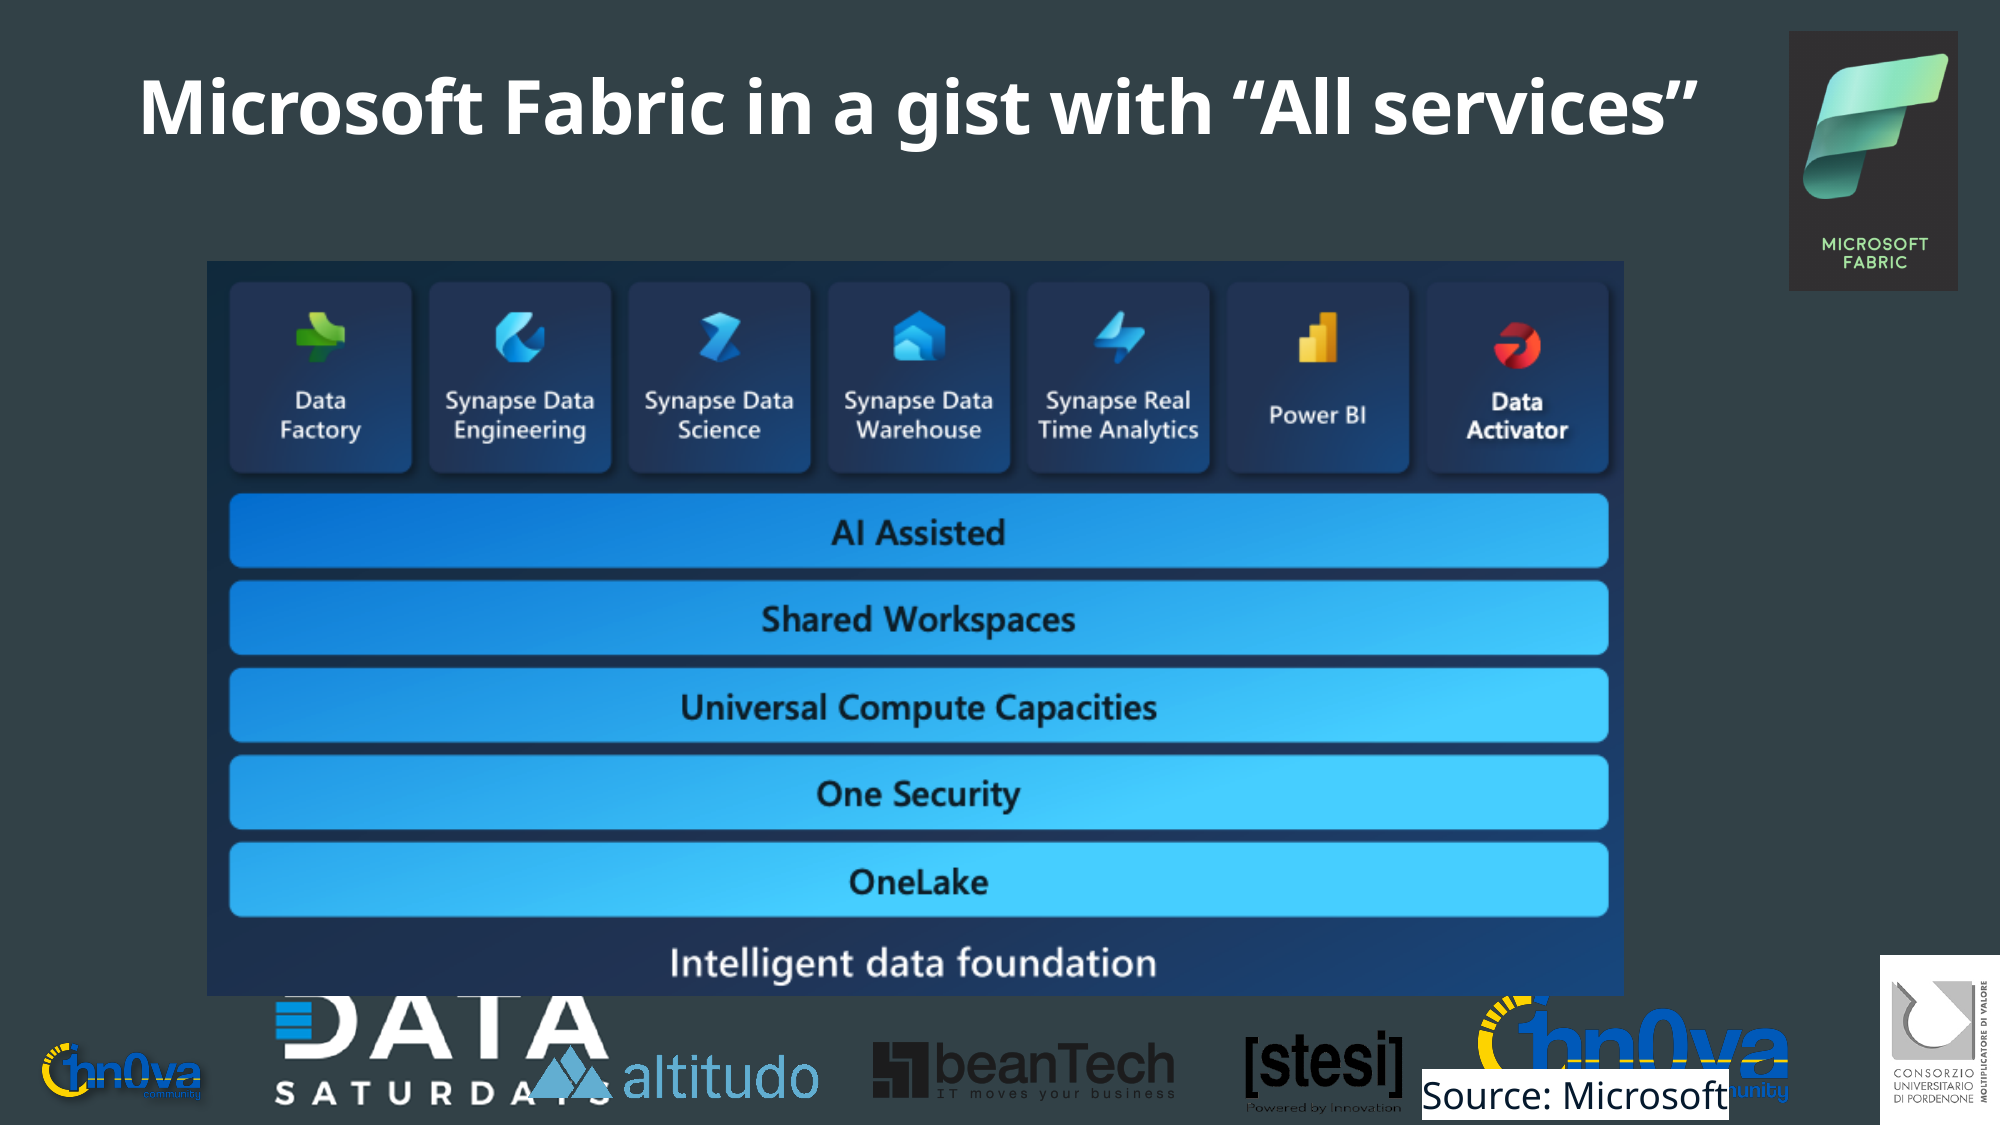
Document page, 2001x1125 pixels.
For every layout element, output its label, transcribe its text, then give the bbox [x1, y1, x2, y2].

text_box Source: Microsoft [1407, 1064, 1791, 1125]
text_box Microsoft Fabric in a gist with “All services” [137, 59, 1788, 150]
picture [207, 261, 1791, 1122]
picture [1244, 1029, 1404, 1115]
picture [873, 1042, 1174, 1101]
picture [41, 1041, 202, 1102]
picture [1788, 31, 1958, 291]
picture [1880, 955, 2000, 1125]
